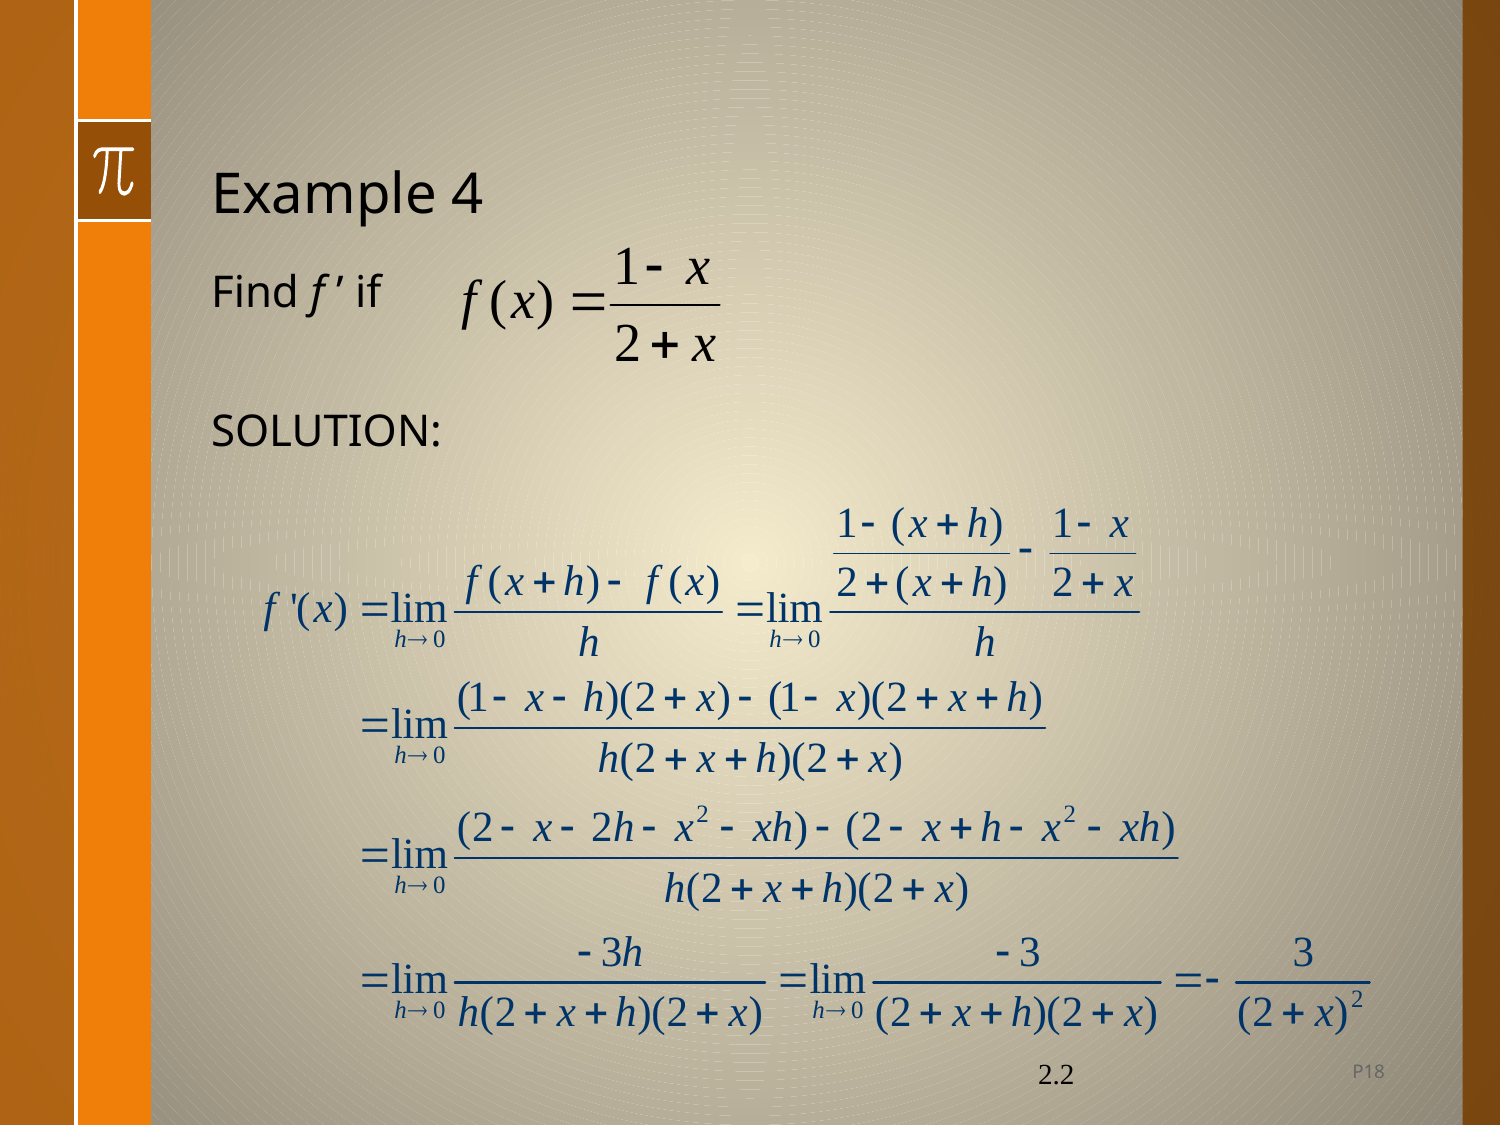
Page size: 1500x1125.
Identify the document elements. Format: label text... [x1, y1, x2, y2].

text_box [248, 493, 1375, 1045]
slide_number P18 [1325, 1042, 1400, 1103]
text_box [442, 231, 730, 371]
footer 2.2 [811, 1045, 1301, 1103]
list Find f ’ if SOLUTION: [196, 262, 1400, 1013]
title Example 4 [196, 29, 1400, 233]
